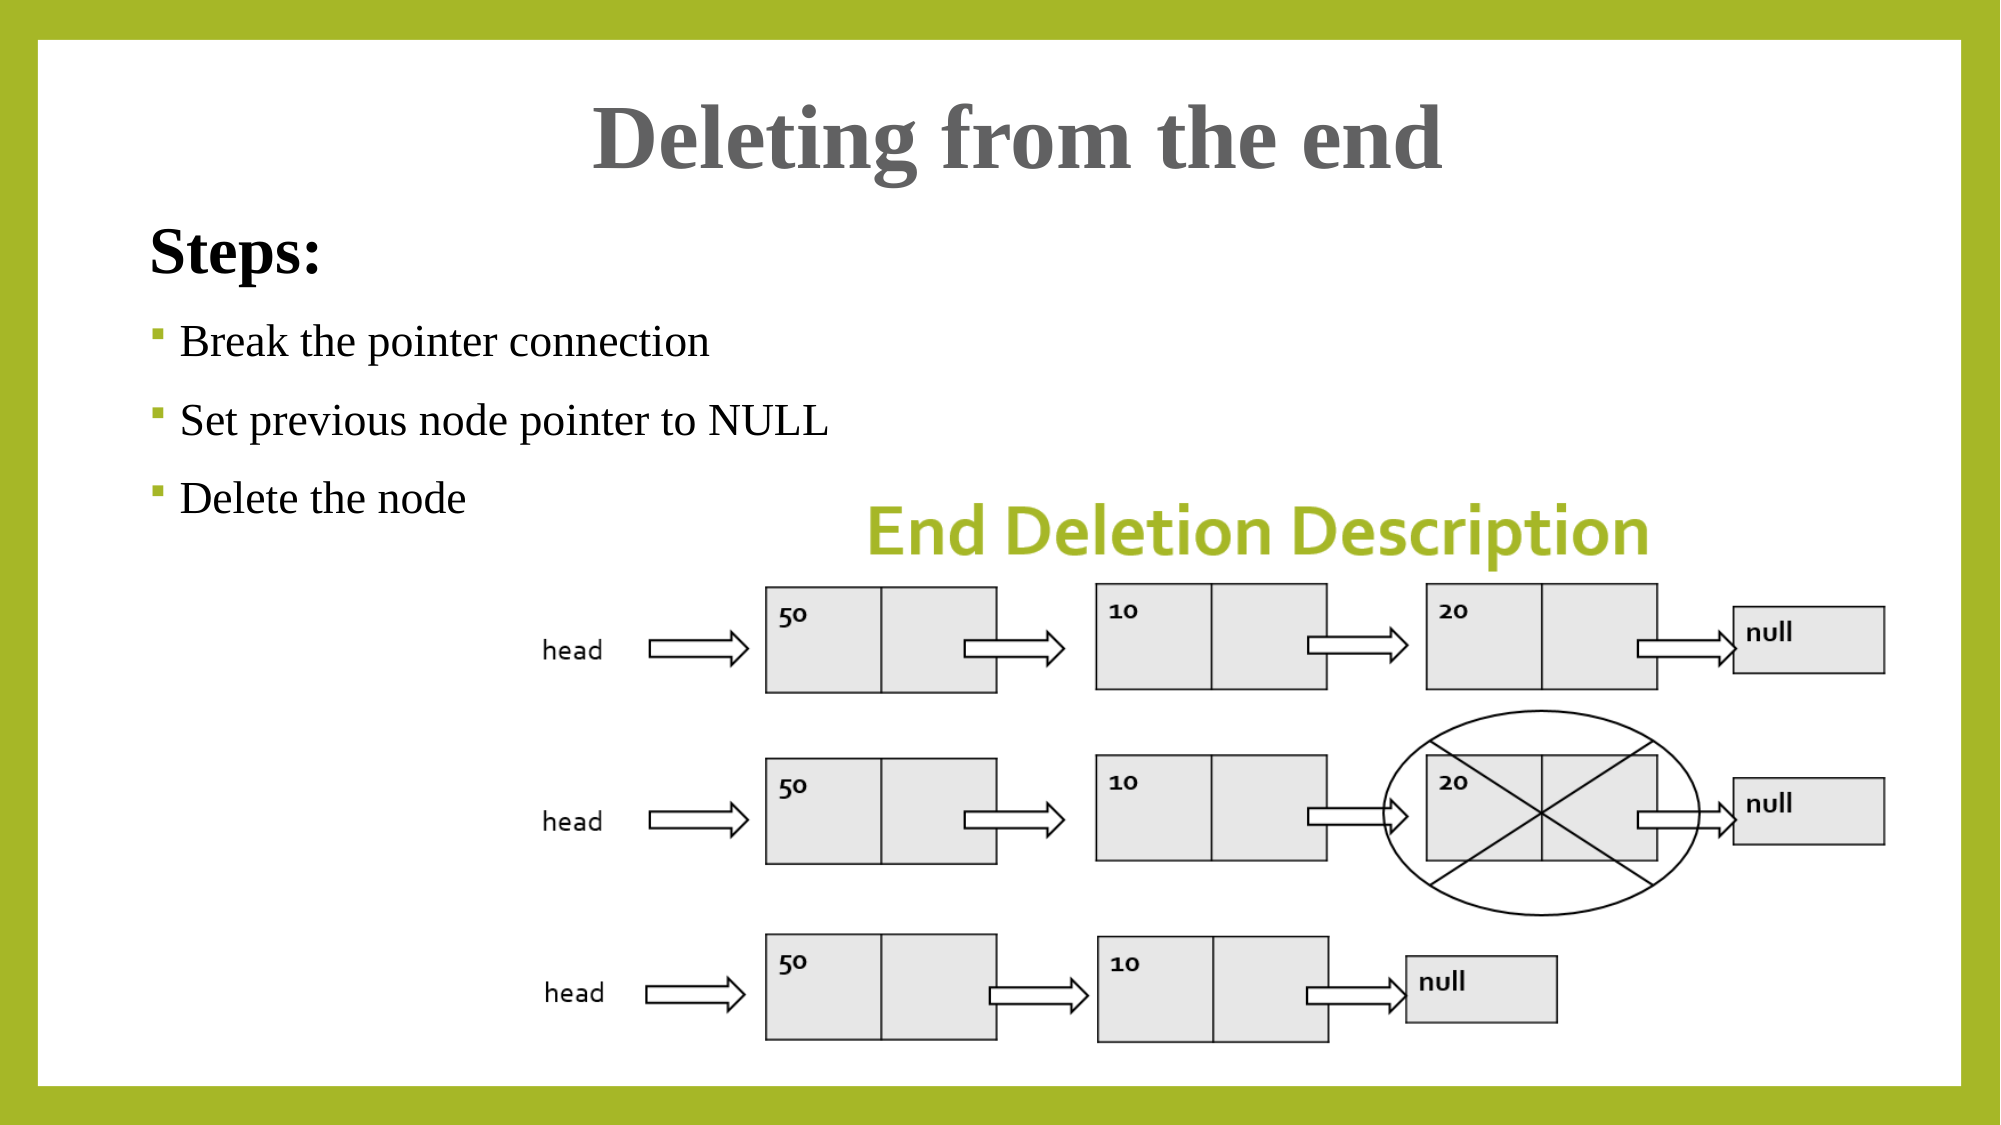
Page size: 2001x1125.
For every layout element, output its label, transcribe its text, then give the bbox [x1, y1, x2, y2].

title Deleting from the end [208, 69, 1829, 209]
picture [505, 478, 1897, 1082]
list Steps: Break the pointer connection Set previous node pointer to NULL Delete the node [127, 208, 1808, 1000]
